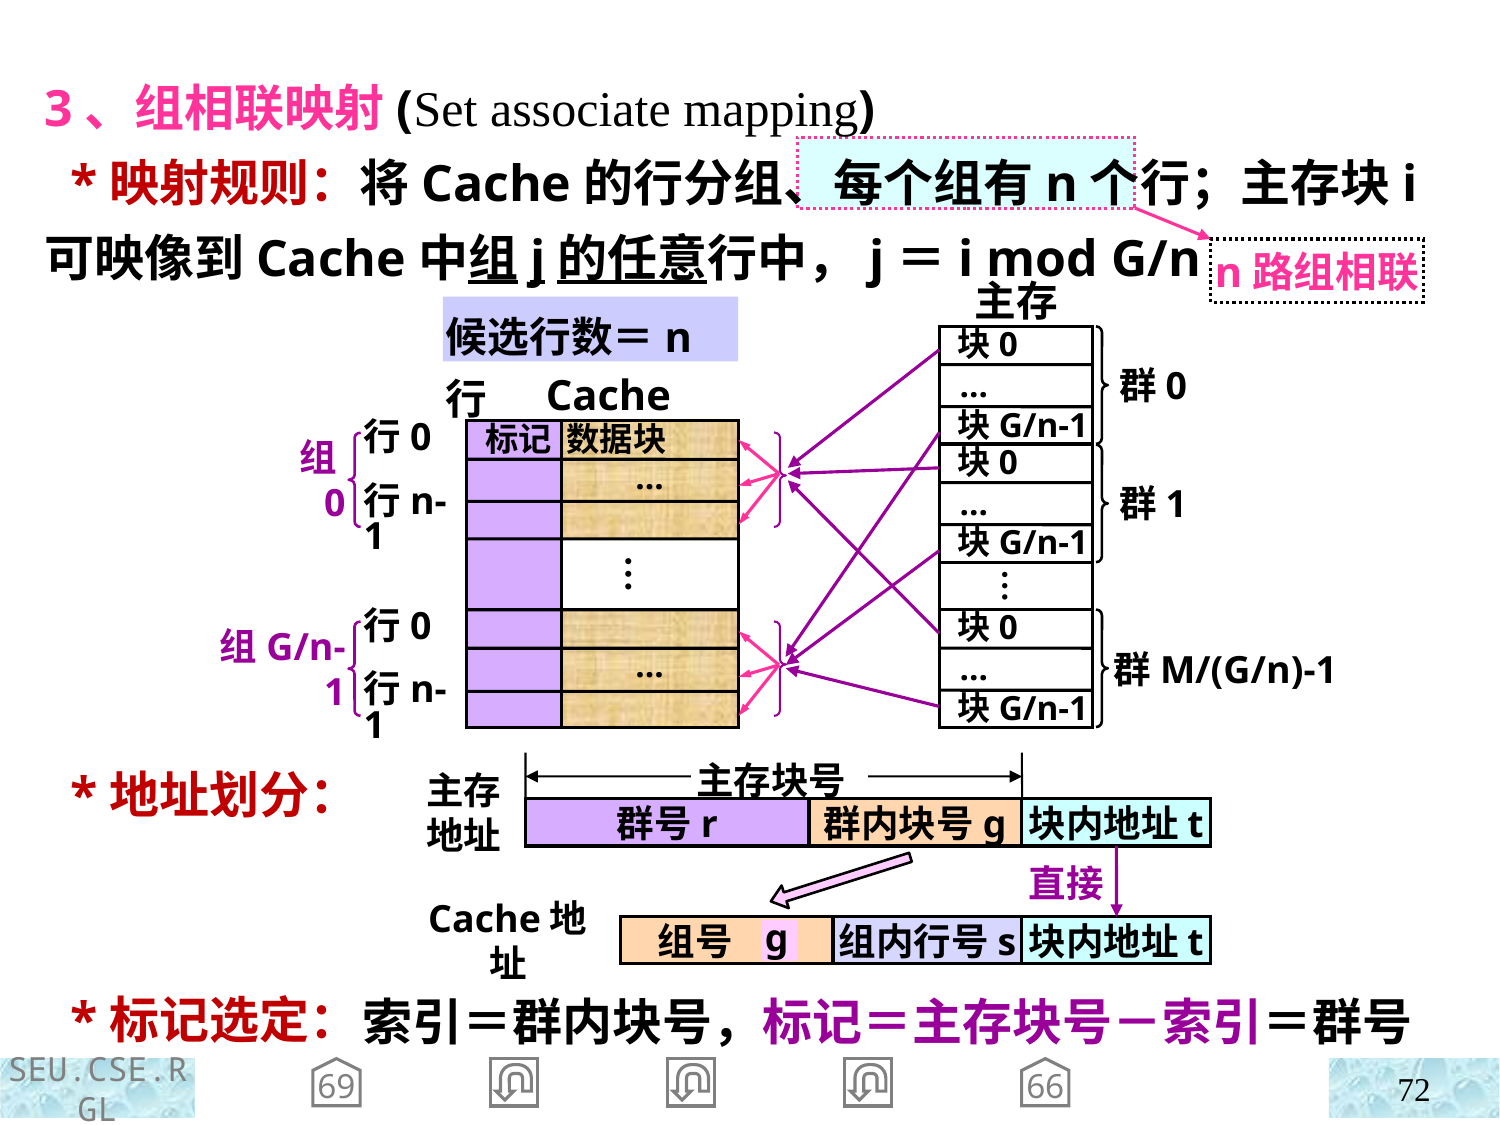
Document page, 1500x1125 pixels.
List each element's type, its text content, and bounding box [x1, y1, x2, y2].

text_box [796, 136, 1424, 303]
text_box 69 [312, 1058, 361, 1106]
text_box 索引＝群内块号，标记＝主存块号－索引＝群号 [347, 967, 1471, 1058]
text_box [738, 349, 940, 717]
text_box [419, 752, 1211, 965]
slide_number 72 [1328, 1058, 1500, 1118]
text_box 3、组相联映射(Set associate mapping) *映射规则：将Cache的行分组、每个组有n个行；主存块i可映像到Cache中组j的任意行中，j＝i mod G/n *地址划分： *标记选定： [29, 54, 1471, 1057]
text_box [844, 1058, 892, 1106]
text_box 有单向、双向2种方式，引脚数分别为2w、w 都是单向，引脚数为log2(S/w)＝n [0, 1058, 195, 1118]
text_box 66 [1021, 1058, 1069, 1106]
text_box [667, 1058, 715, 1106]
text_box 群M/(G/n)-1 [1229, 633, 1377, 704]
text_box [206, 278, 1224, 729]
text_box [490, 1058, 538, 1106]
